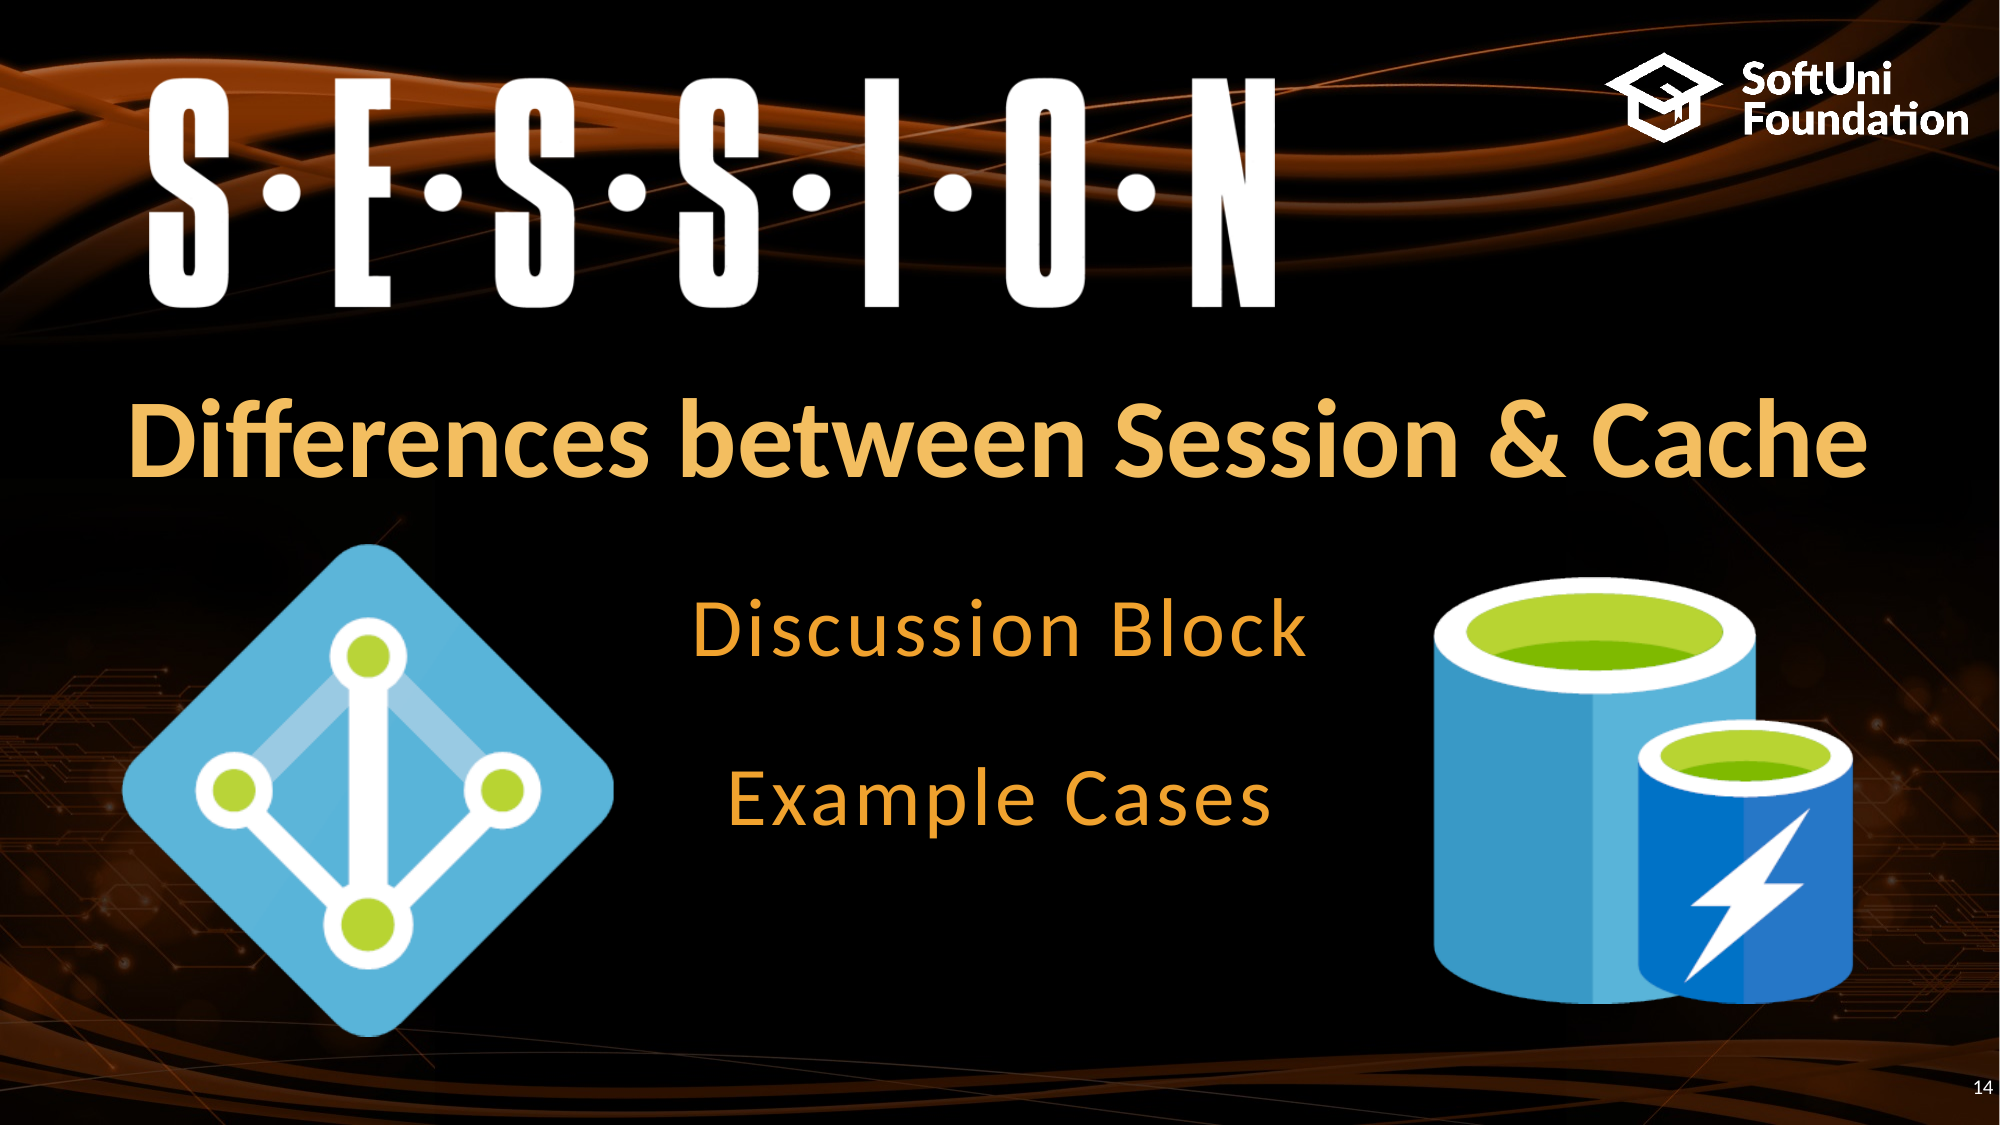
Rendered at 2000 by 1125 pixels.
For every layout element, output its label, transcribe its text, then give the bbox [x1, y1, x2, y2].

picture [0, 0, 2000, 1125]
text_box Example Cases [838, 731, 1237, 849]
title Differences between Session & Cache [99, 372, 1900, 508]
slide_number 14 [1929, 1070, 2000, 1103]
text_box Discussion Block [838, 562, 1850, 680]
